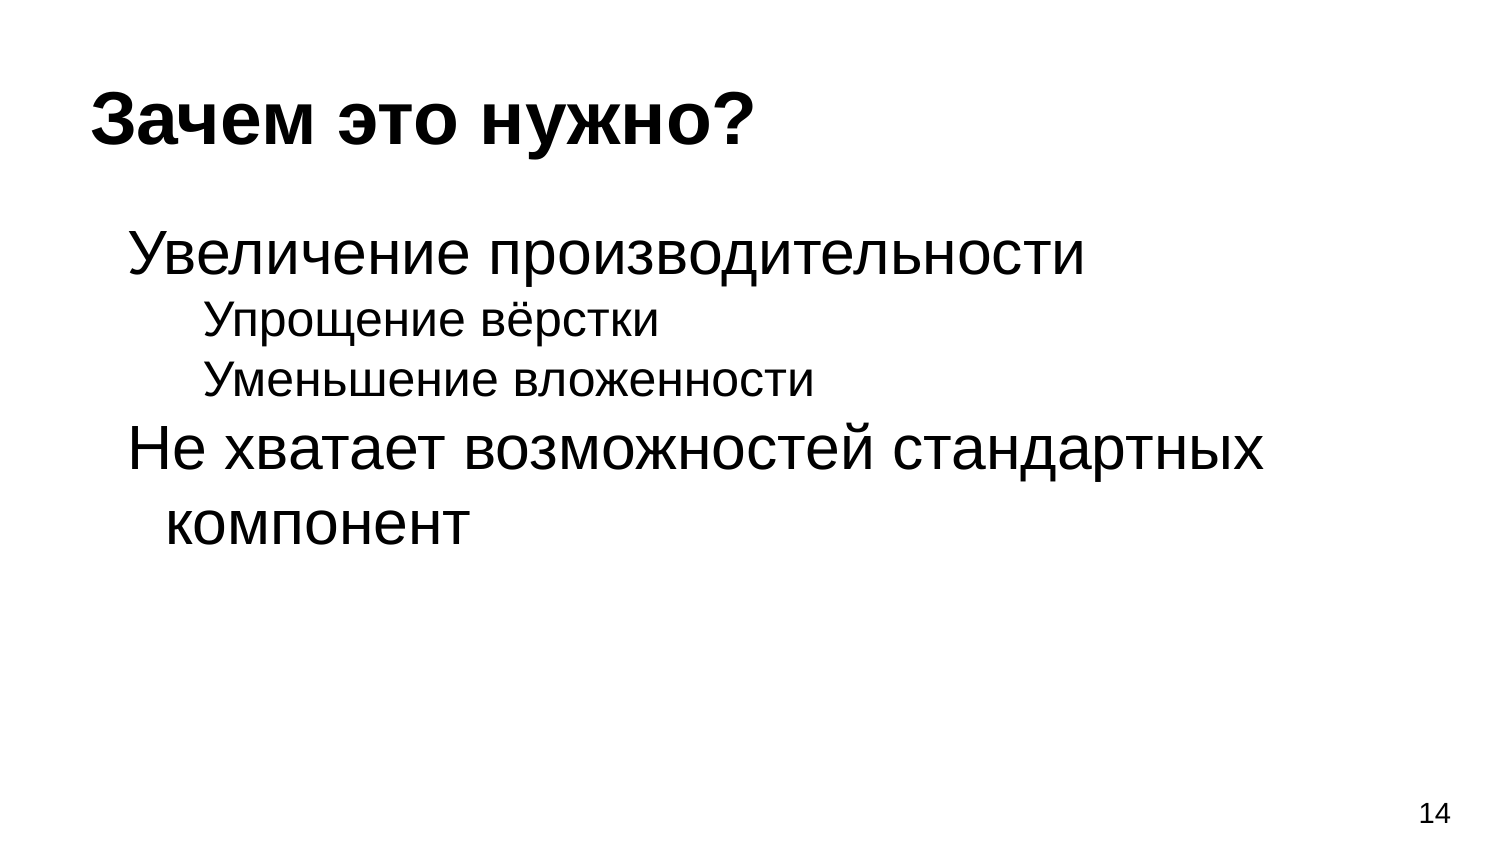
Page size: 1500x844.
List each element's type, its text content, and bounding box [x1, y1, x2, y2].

slide_number ‹#› [1403, 779, 1494, 844]
title Зачем это нужно? [75, 33, 1425, 175]
list Увеличение производительности Упрощение вёрстки Уменьшение вложенности Не хватает возможностей стандартных компонент [75, 196, 1425, 808]
